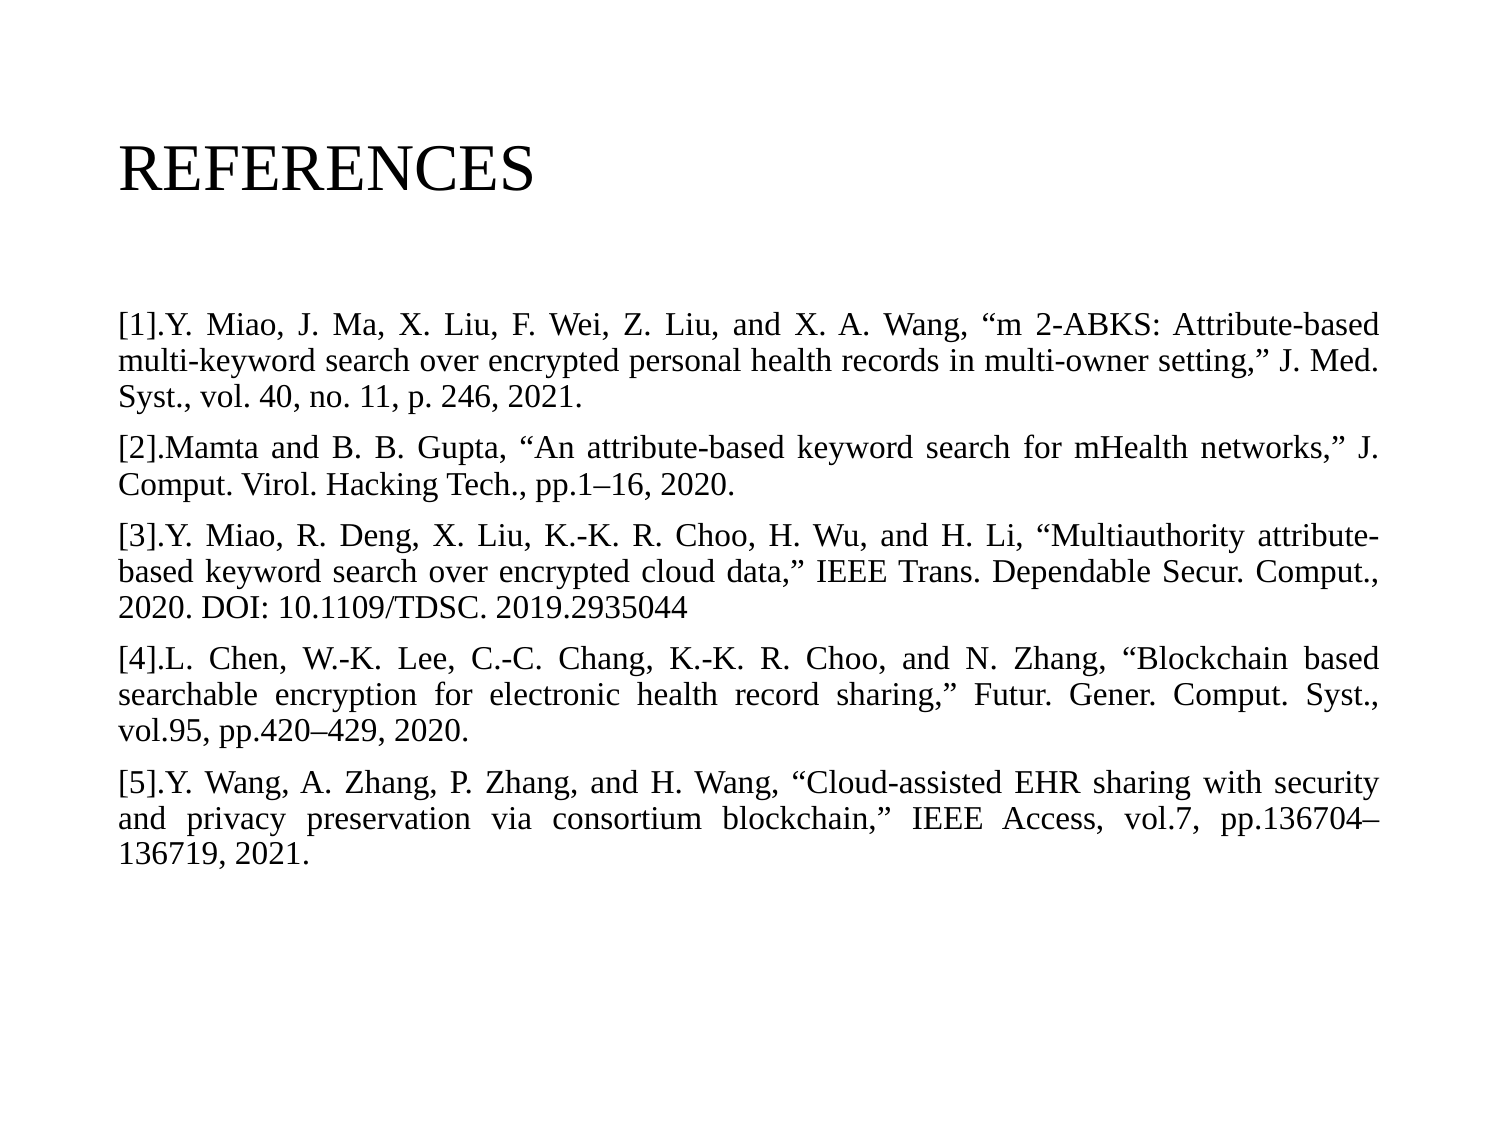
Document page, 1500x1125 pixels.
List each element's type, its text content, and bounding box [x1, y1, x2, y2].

title REFERENCES [103, 59, 1397, 278]
list [1].Y. Miao, J. Ma, X. Liu, F. Wei, Z. Liu, and X. A. Wang, “m 2-ABKS: Attribute-based multi-keyword search over encrypted personal health records in multi-owner setting,” J. Med. Syst., vol. 40, no. 11, p. 246, 2021. [2].Mamta and B. B. Gupta, “An attribute-based keyword search for mHealth networks,” J. Comput. Virol. Hacking Tech., pp.1–16, 2020. [3].Y. Miao, R. Deng, X. Liu, K.-K. R. Choo, H. Wu, and H. Li, “Multiauthority attribute-based keyword search over encrypted cloud data,” IEEE Trans. Dependable Secur. Comput., 2020. DOI: 10.1109/TDSC. 2019.2935044 [4].L. Chen, W.-K. Lee, C.-C. Chang, K.-K. R. Choo, and N. Zhang, “Blockchain based searchable encryption for electronic health record sharing,” Futur. Gener. Comput. Syst., vol.95, pp.420–429, 2020. [5].Y. Wang, A. Zhang, P. Zhang, and H. Wang, “Cloud-assisted EHR sharing with security and privacy preservation via consortium blockchain,” IEEE Access, vol.7, pp.136704–136719, 2021. [103, 299, 1397, 1014]
